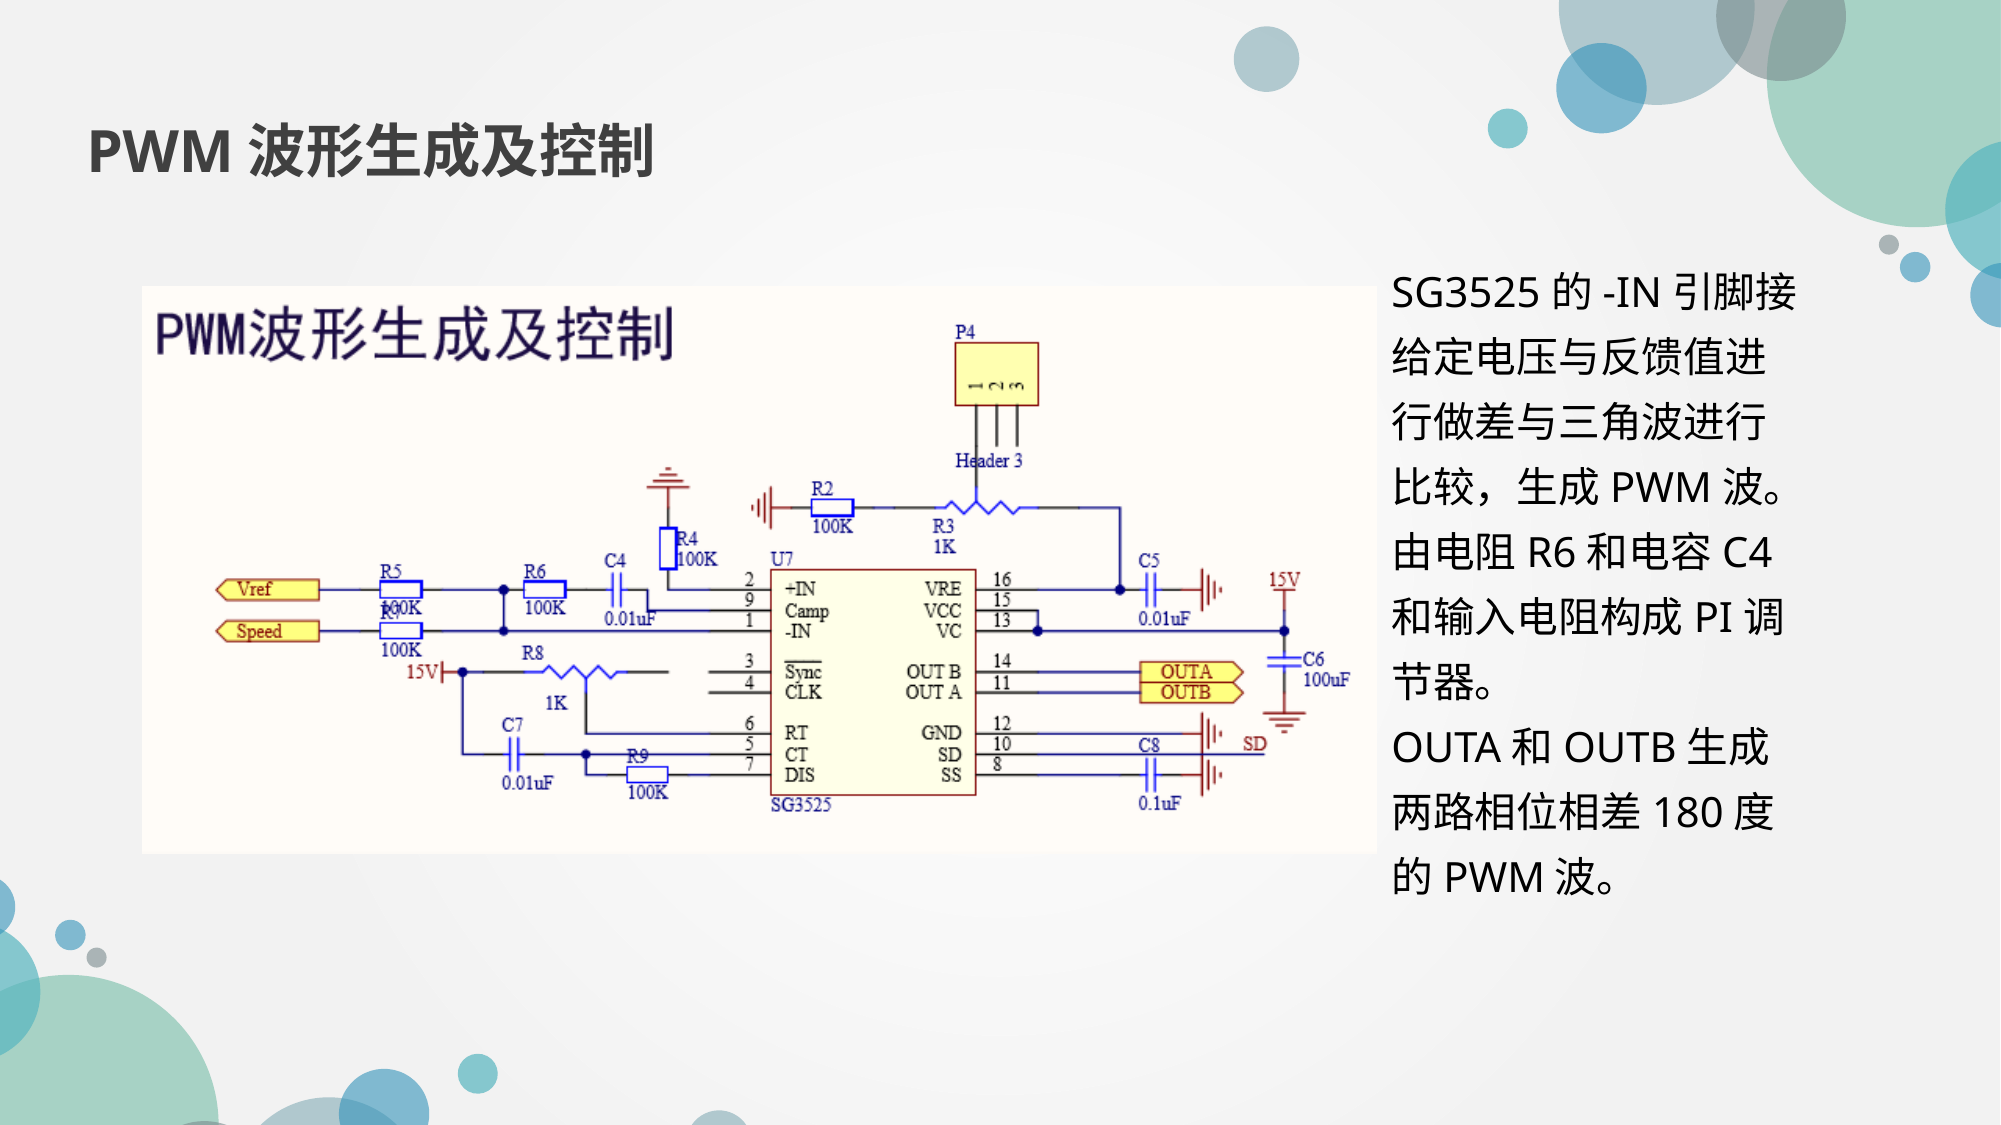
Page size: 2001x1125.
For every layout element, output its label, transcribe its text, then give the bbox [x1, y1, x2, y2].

text_box SG3525的-IN引脚接给定电压与反馈值进行做差与三角波进行比较，生成PWM波。由电阻R6和电容C4和输入电阻构成PI调节器。 OUTA和OUTB生成两路相位相差180度的PWM波。 [1376, 243, 1823, 909]
text_box PWM波形生成及控制 [71, 86, 771, 183]
picture [142, 286, 1377, 854]
